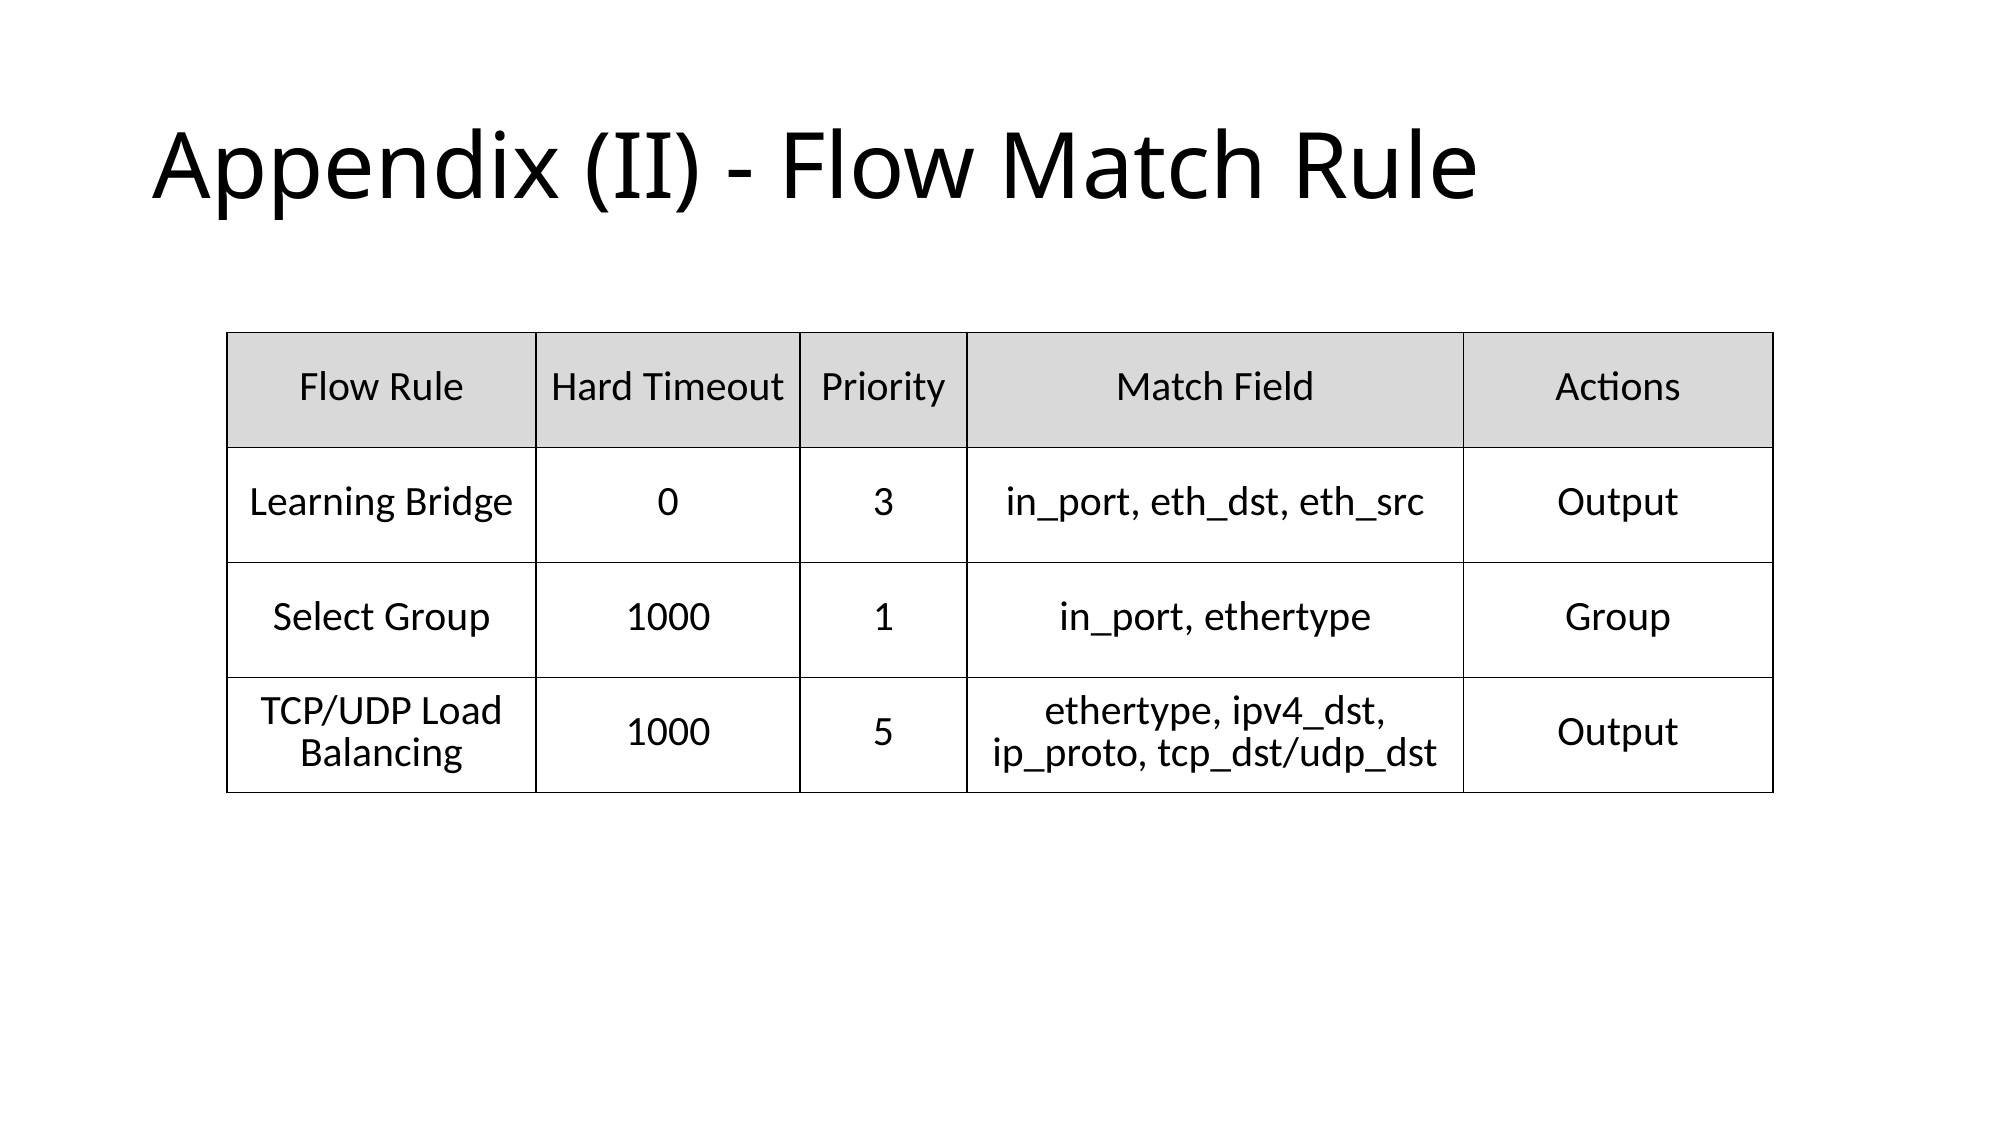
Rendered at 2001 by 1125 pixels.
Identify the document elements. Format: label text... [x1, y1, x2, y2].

table_cell TCP/UDP Load Balancing [228, 678, 535, 792]
table_header Actions [1464, 333, 1772, 447]
title Appendix (II) - Flow Match Rule [137, 59, 1863, 278]
table_cell 3 [801, 448, 966, 562]
table_cell ethertype, ipv4_dst, ip_proto, tcp_dst/udp_dst [968, 678, 1463, 792]
table_cell in_port, ethertype [968, 563, 1463, 677]
table_header Hard Timeout [537, 333, 799, 447]
table_cell Output [1464, 448, 1772, 562]
table_cell Learning Bridge [228, 448, 535, 562]
table_cell 0 [537, 448, 799, 562]
table_header Flow Rule [228, 333, 535, 447]
table_cell 1 [801, 563, 966, 677]
table_cell in_port, eth_dst, eth_src [968, 448, 1463, 562]
table_cell Group [1464, 563, 1772, 677]
table_header Priority [801, 333, 966, 447]
table_cell Select Group [228, 563, 535, 677]
table_cell 1000 [537, 678, 799, 792]
table_header Match Field [968, 333, 1463, 447]
table_cell Output [1464, 678, 1772, 792]
table_cell 1000 [537, 563, 799, 677]
table_cell 5 [801, 678, 966, 792]
